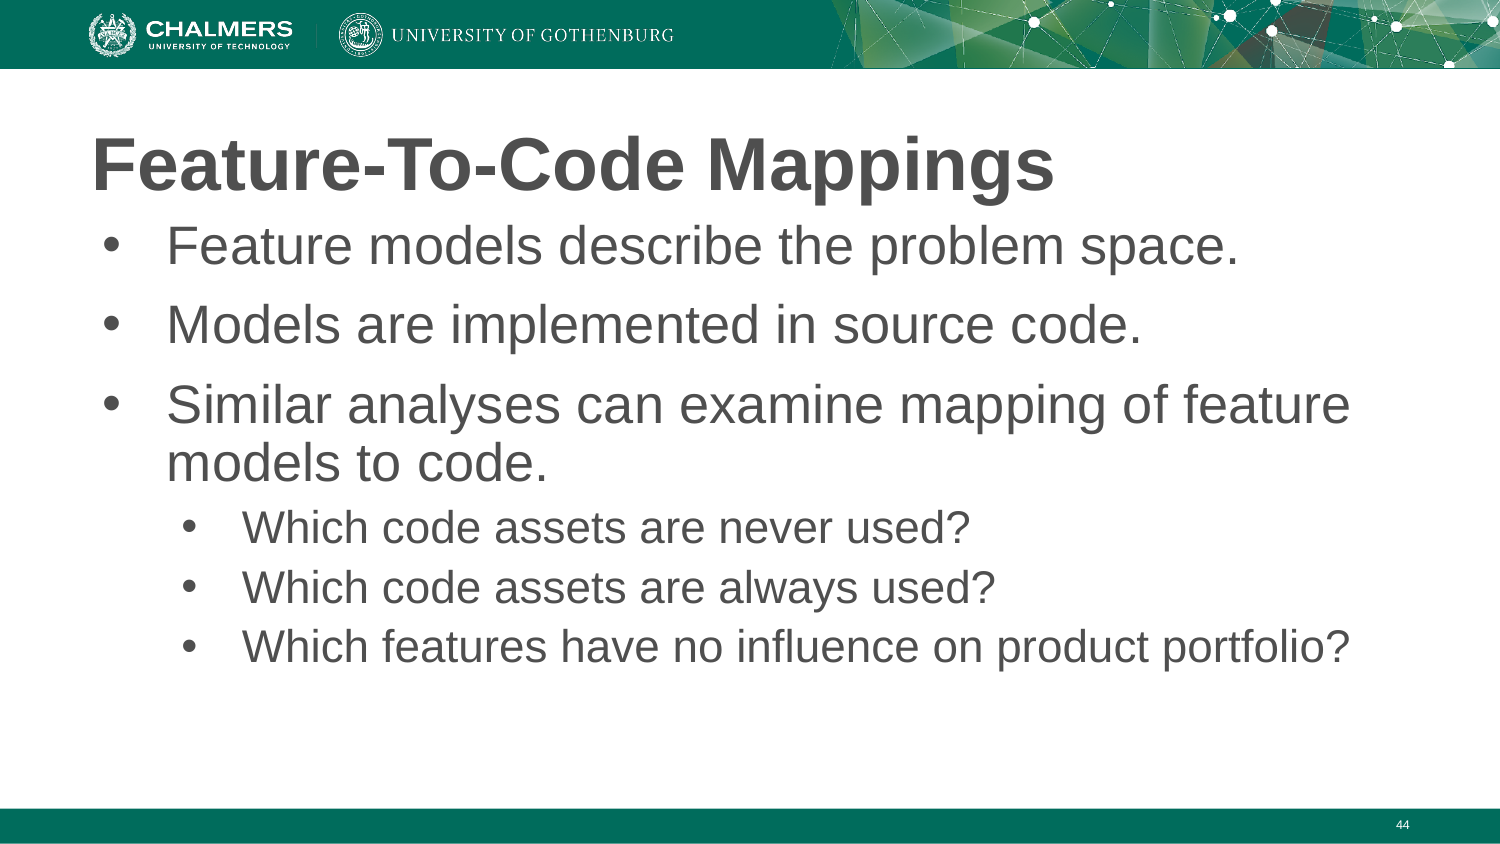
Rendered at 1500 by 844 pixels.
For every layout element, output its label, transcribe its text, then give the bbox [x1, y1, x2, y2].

slide_number ‹#› [1074, 809, 1425, 844]
picture [759, 0, 1500, 68]
title Feature-To-Code Mappings [76, 100, 1425, 210]
picture [64, 0, 696, 85]
list Feature models describe the problem space. Models are implemented in source code. Similar analyses can examine mapping of feature models to code. Which code assets are never used? Which code assets are always used? Which features have no influence on product portfolio? [76, 210, 1425, 782]
